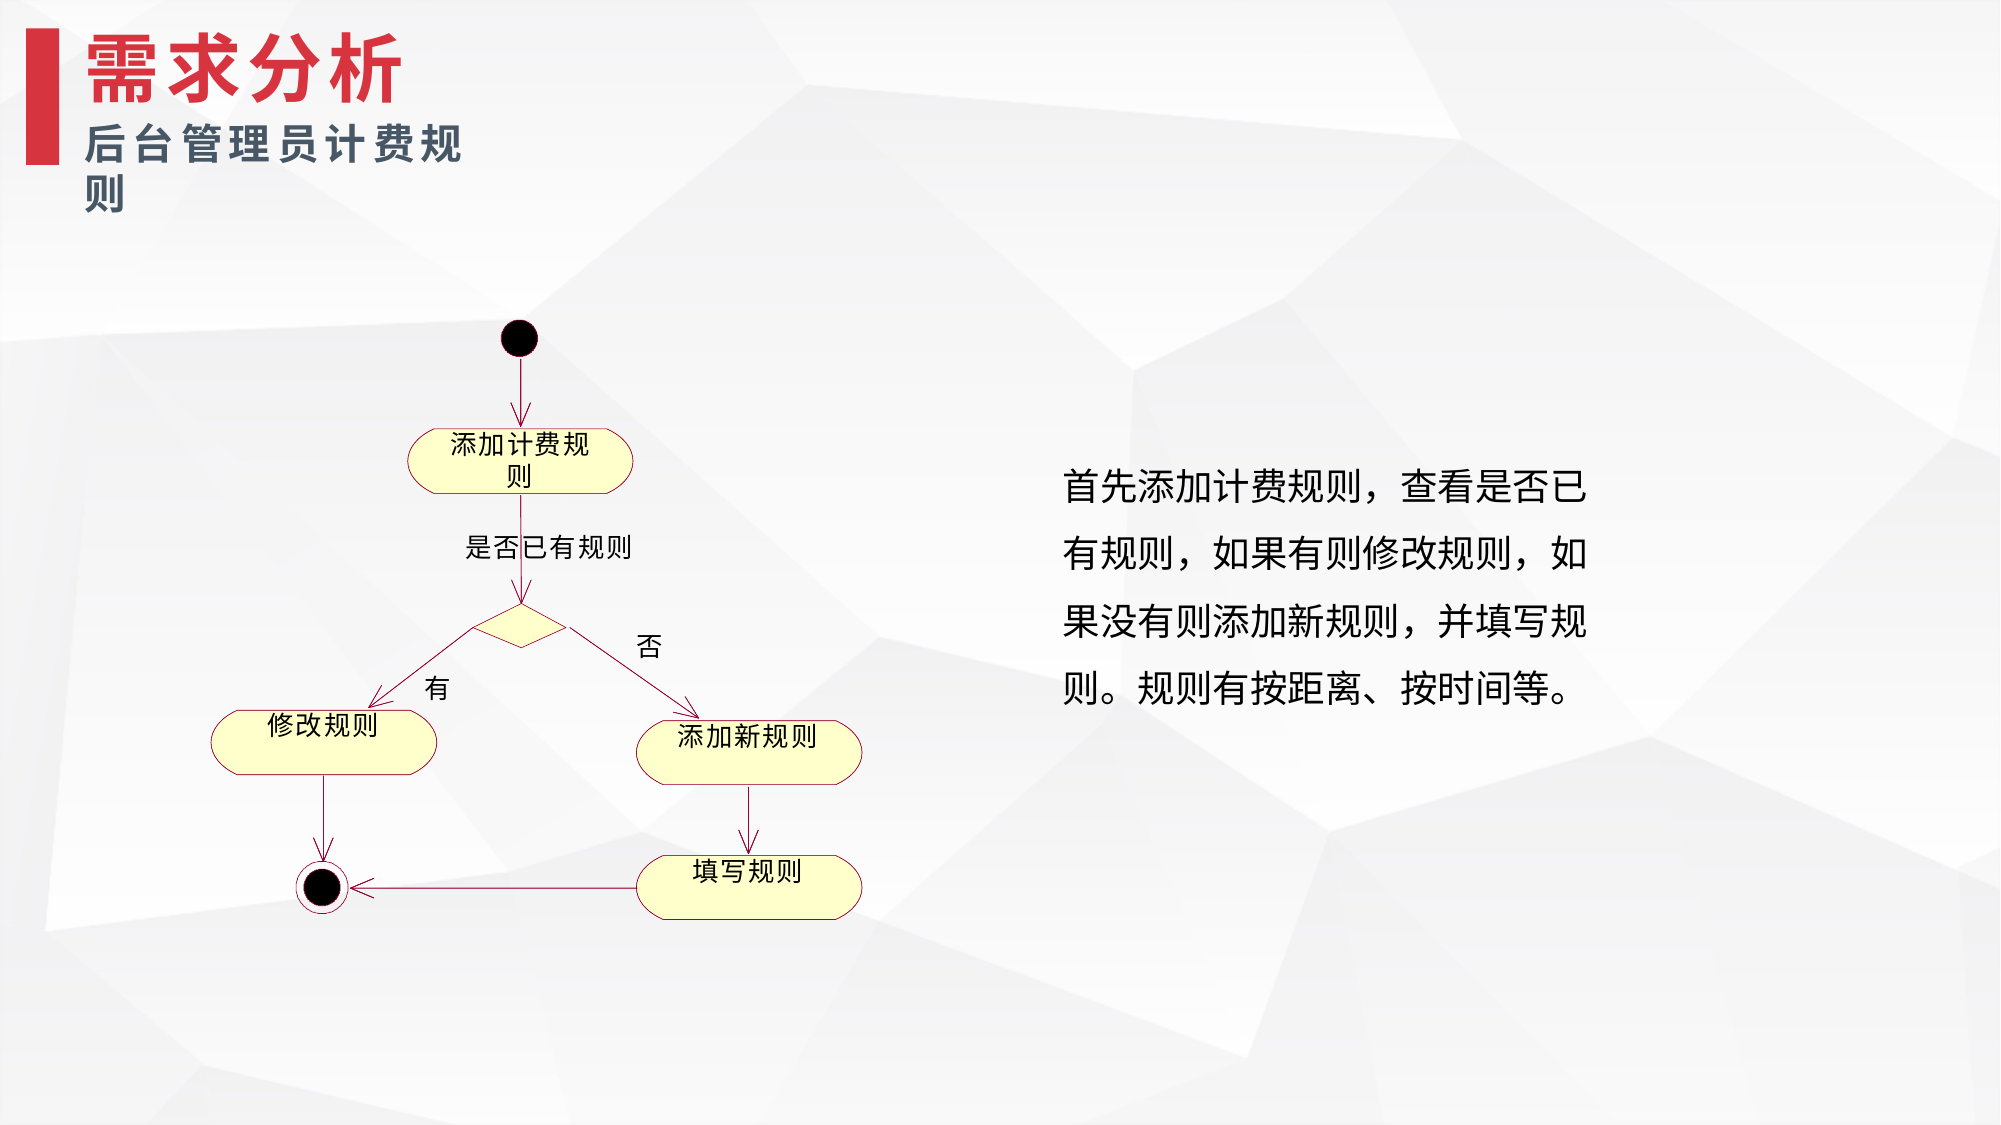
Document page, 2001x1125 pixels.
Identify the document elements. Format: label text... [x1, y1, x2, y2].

text_box 首先添加计费规则，查看是否已有规则，如果有则修改规则，如果没有则添加新规则，并填写规则。规则有按距离、按时间等。 [1047, 432, 1625, 718]
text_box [26, 14, 592, 227]
picture [0, 0, 2001, 1125]
